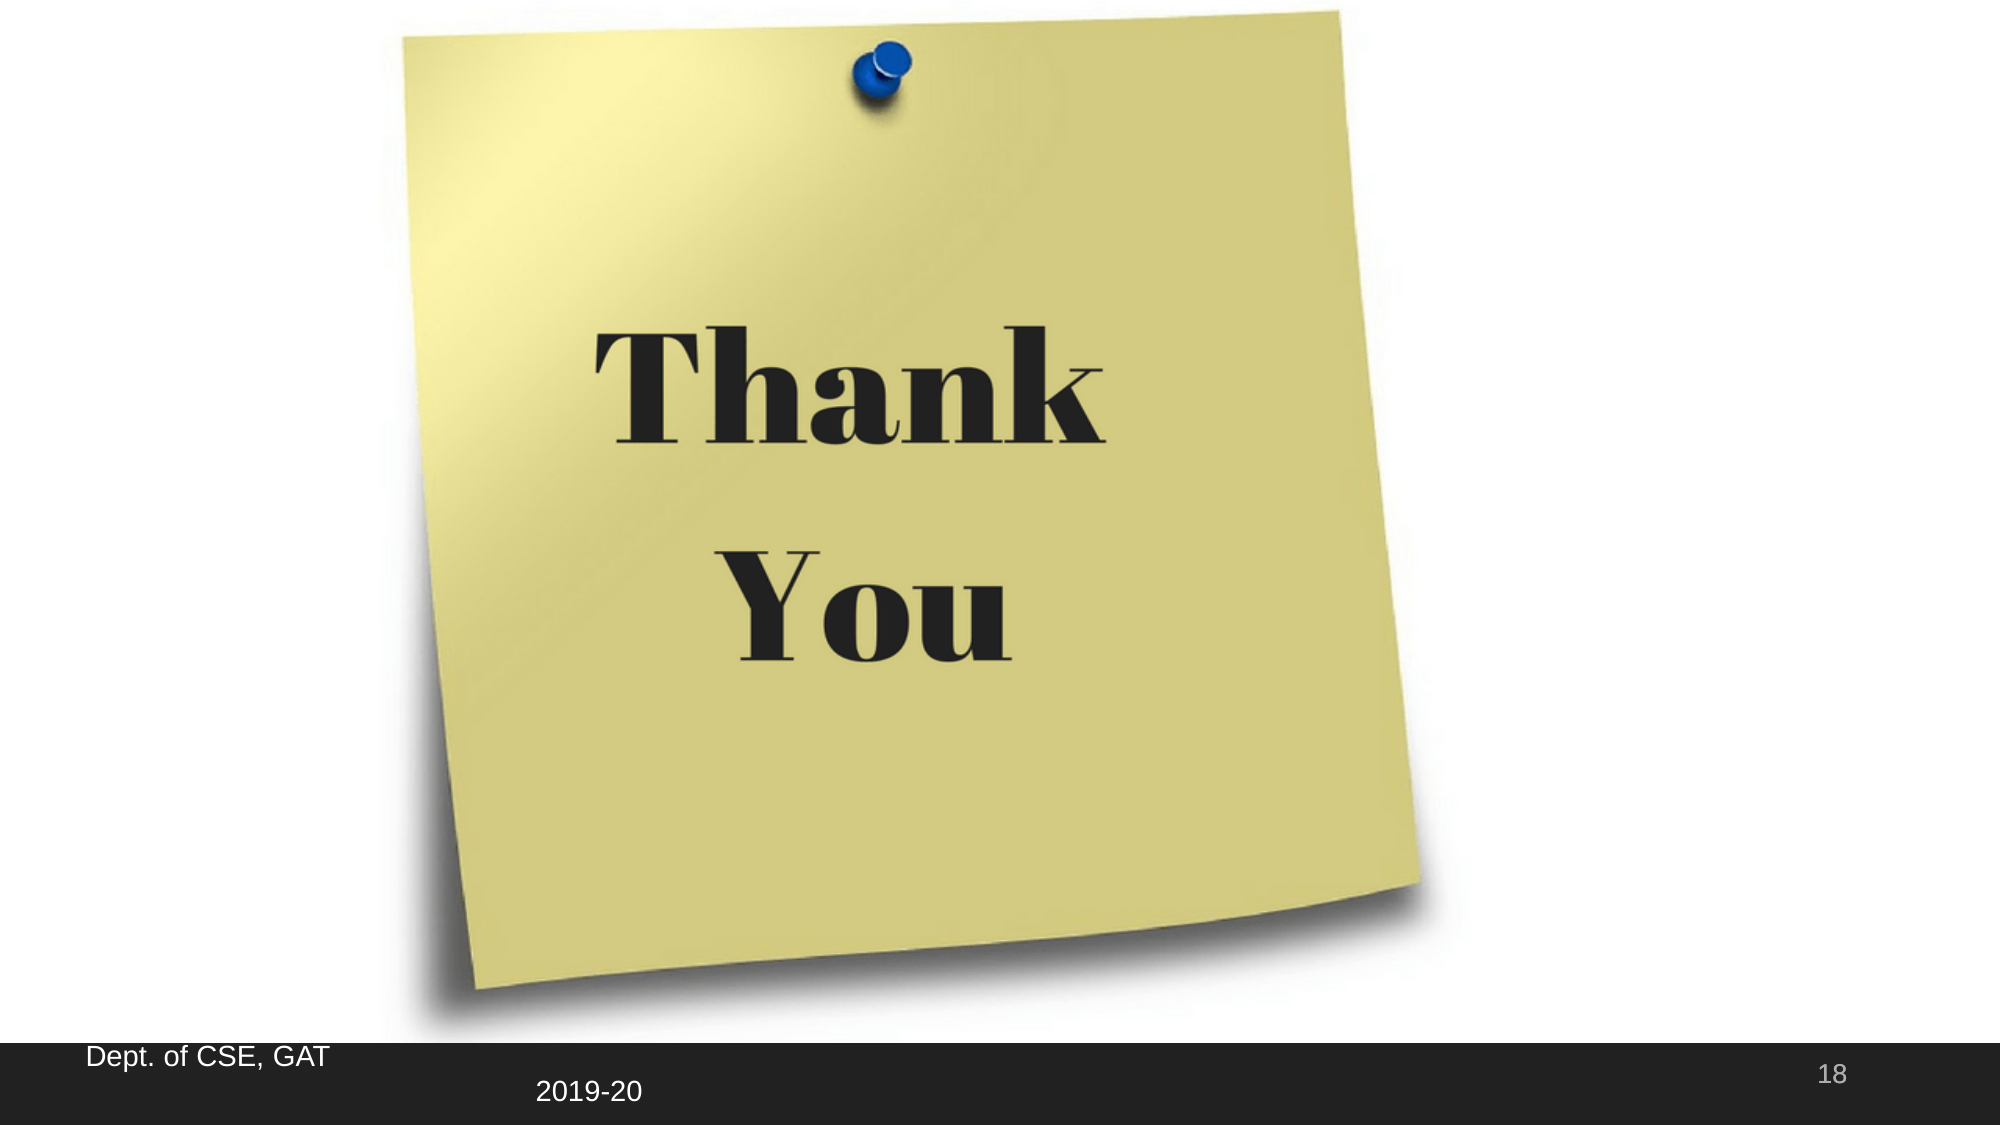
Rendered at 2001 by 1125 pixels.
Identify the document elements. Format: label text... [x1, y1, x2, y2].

slide_number 18 [1412, 1052, 1863, 1103]
footer Dept. of CSE, GAT 2019-20 [70, 1052, 1271, 1103]
picture [0, 0, 2000, 1043]
